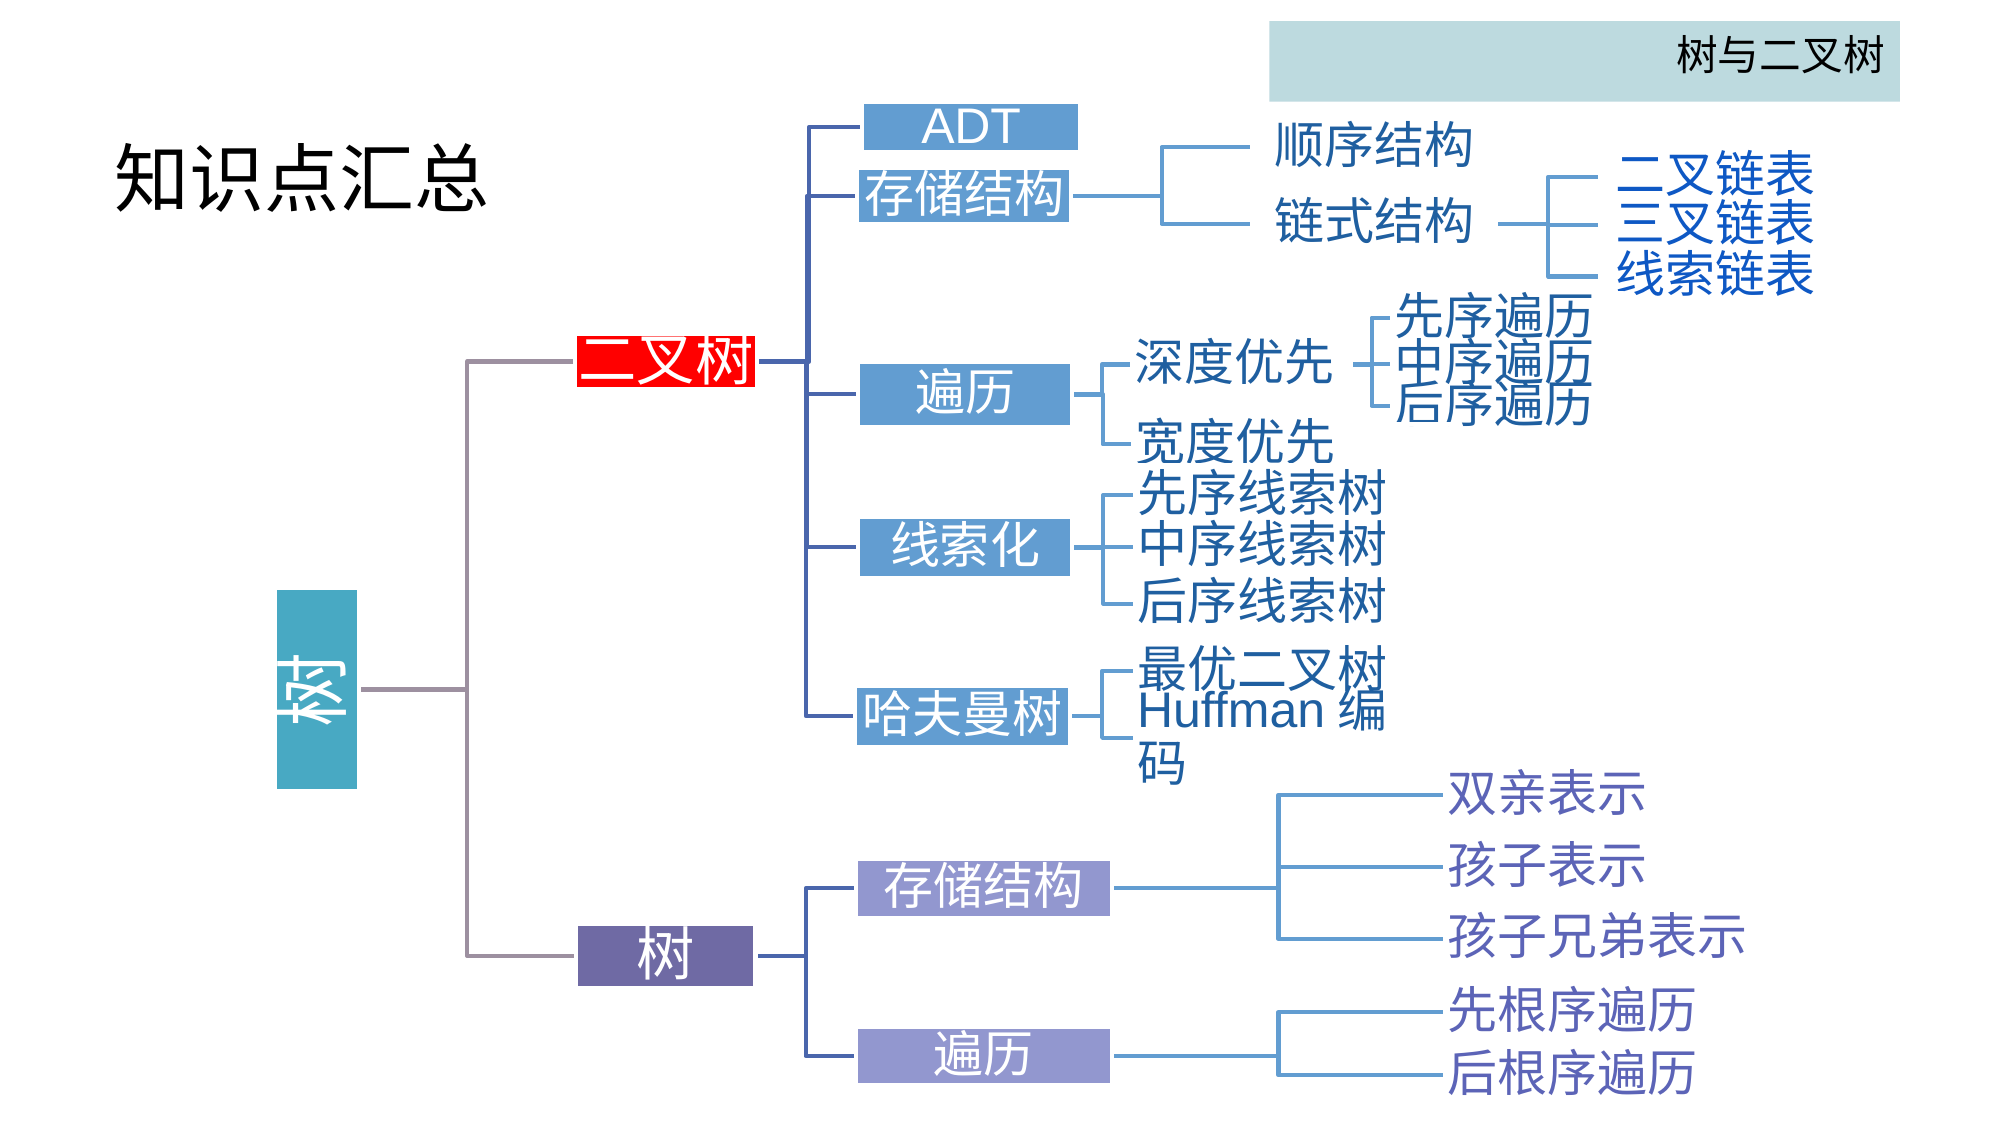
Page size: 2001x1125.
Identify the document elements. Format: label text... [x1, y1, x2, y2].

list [99, 101, 1901, 1105]
list 树与二叉树 [1269, 21, 1900, 101]
